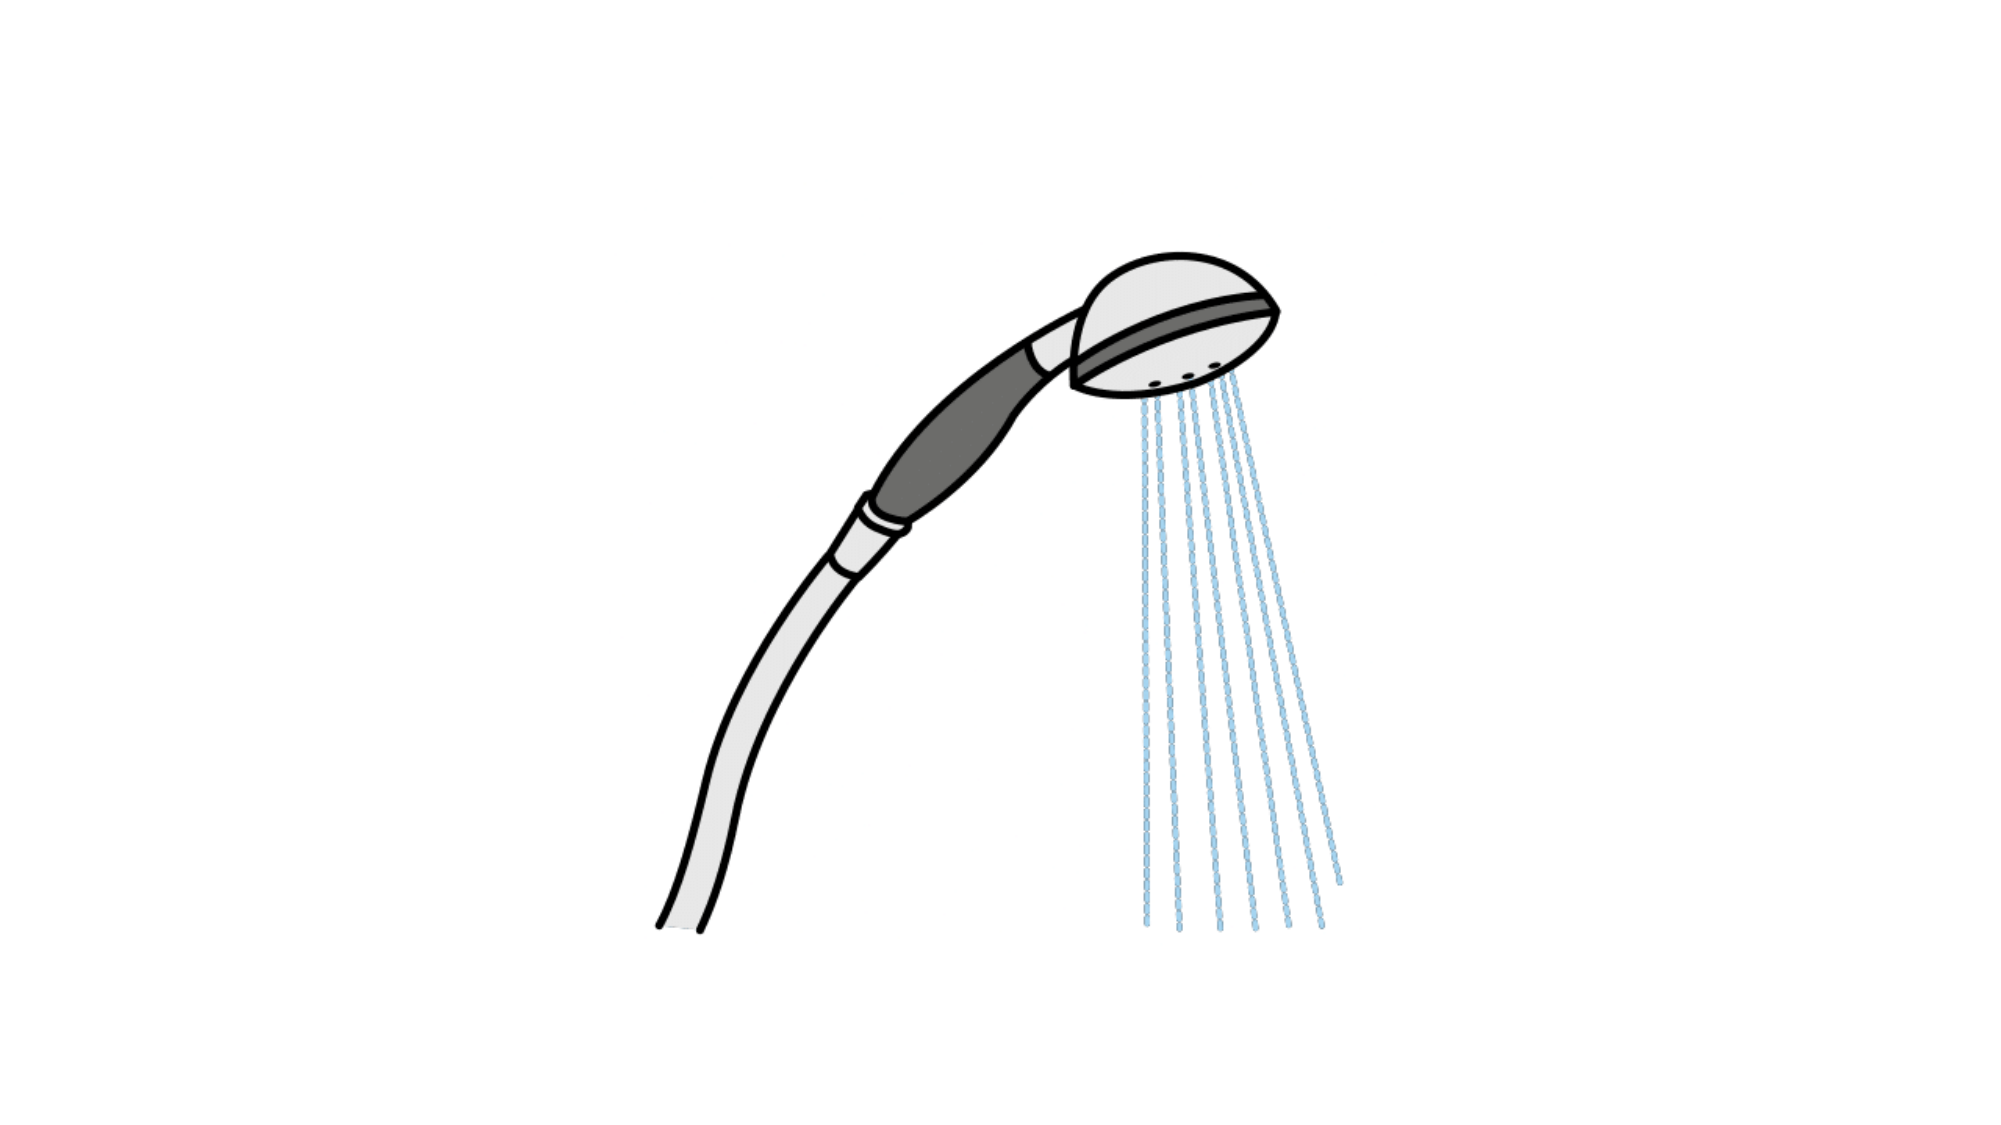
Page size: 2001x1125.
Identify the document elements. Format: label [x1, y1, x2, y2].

picture [609, 171, 1391, 954]
